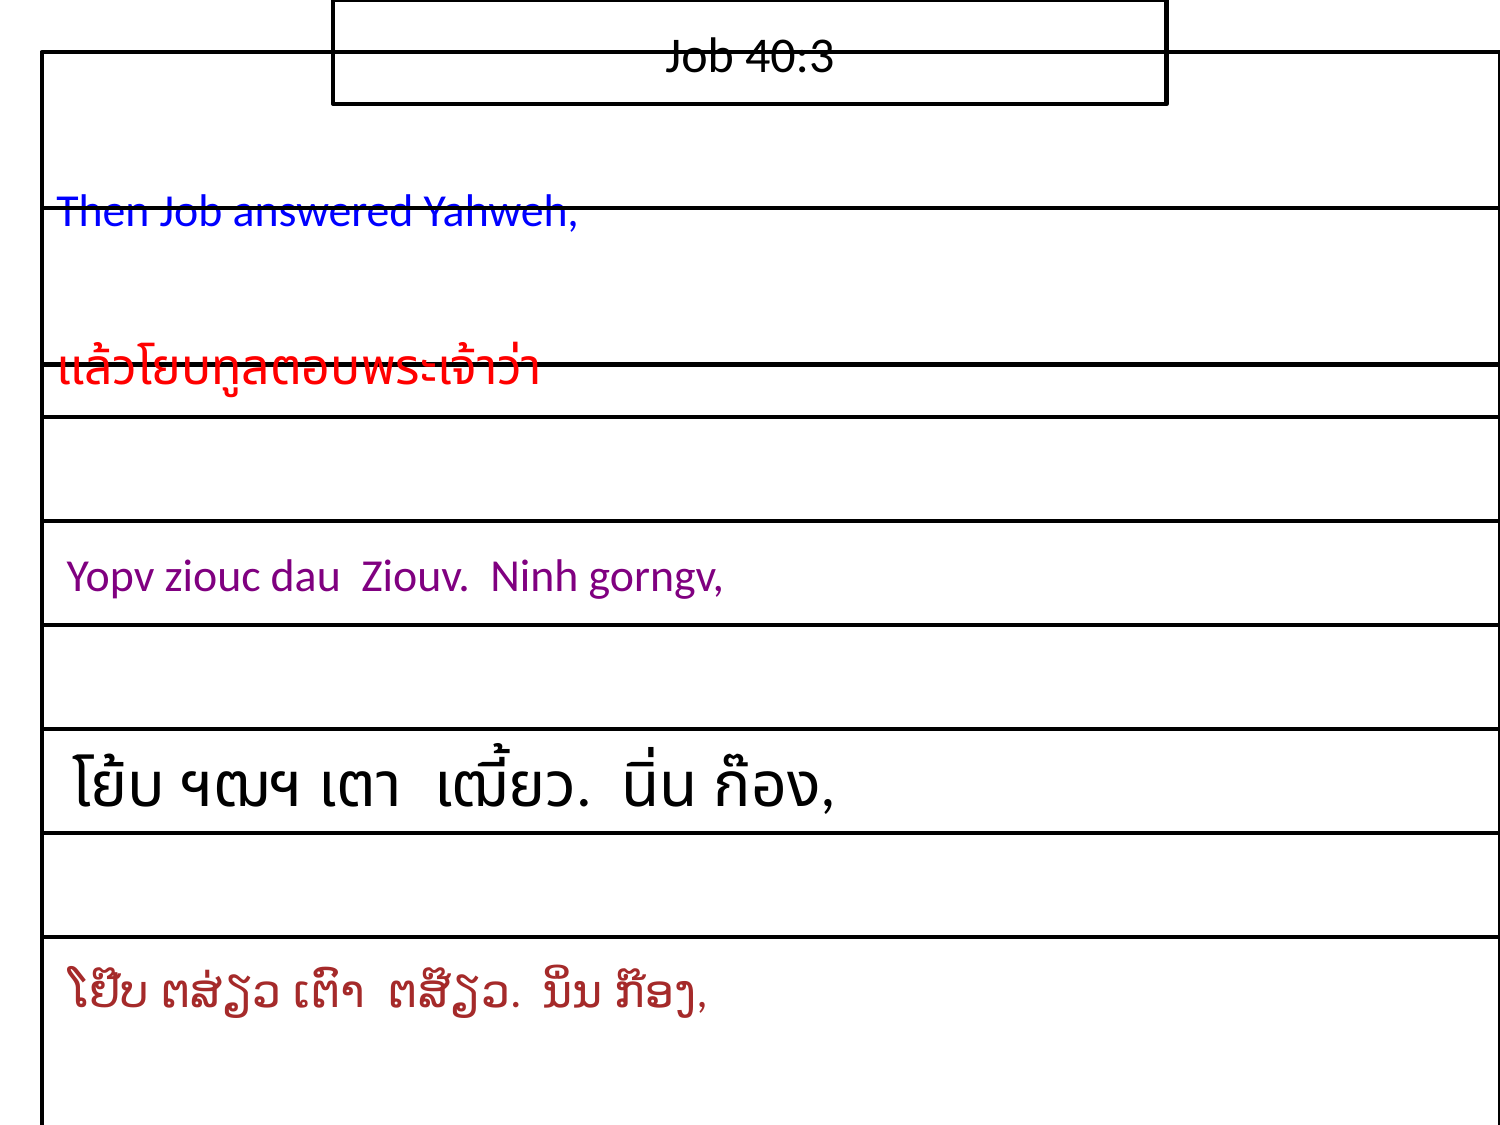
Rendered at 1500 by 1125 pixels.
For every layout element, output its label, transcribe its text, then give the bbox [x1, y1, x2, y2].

text_box Job 40:3 [331, 0, 1169, 50]
text_box แล้ว​โยบ​ทูล​ตอบ​พระ​เจ้า​ว่า [40, 206, 1500, 415]
text_box ໂຢ໊ບ ຕສ່ຽວ ເຕົາ ຕສ໊ຽວ. ນິ່ນ ກ໊ອງ, [40, 831, 1500, 1125]
text_box Then Job answered Yahweh, [40, 50, 1500, 206]
text_box Yopv ziouc dau Ziouv. Ninh gorngv, [40, 415, 1500, 623]
text_box โย้บ ฯฒฯ เตา เฒี้ยว. นิ่น ก๊อง, [40, 623, 1500, 831]
